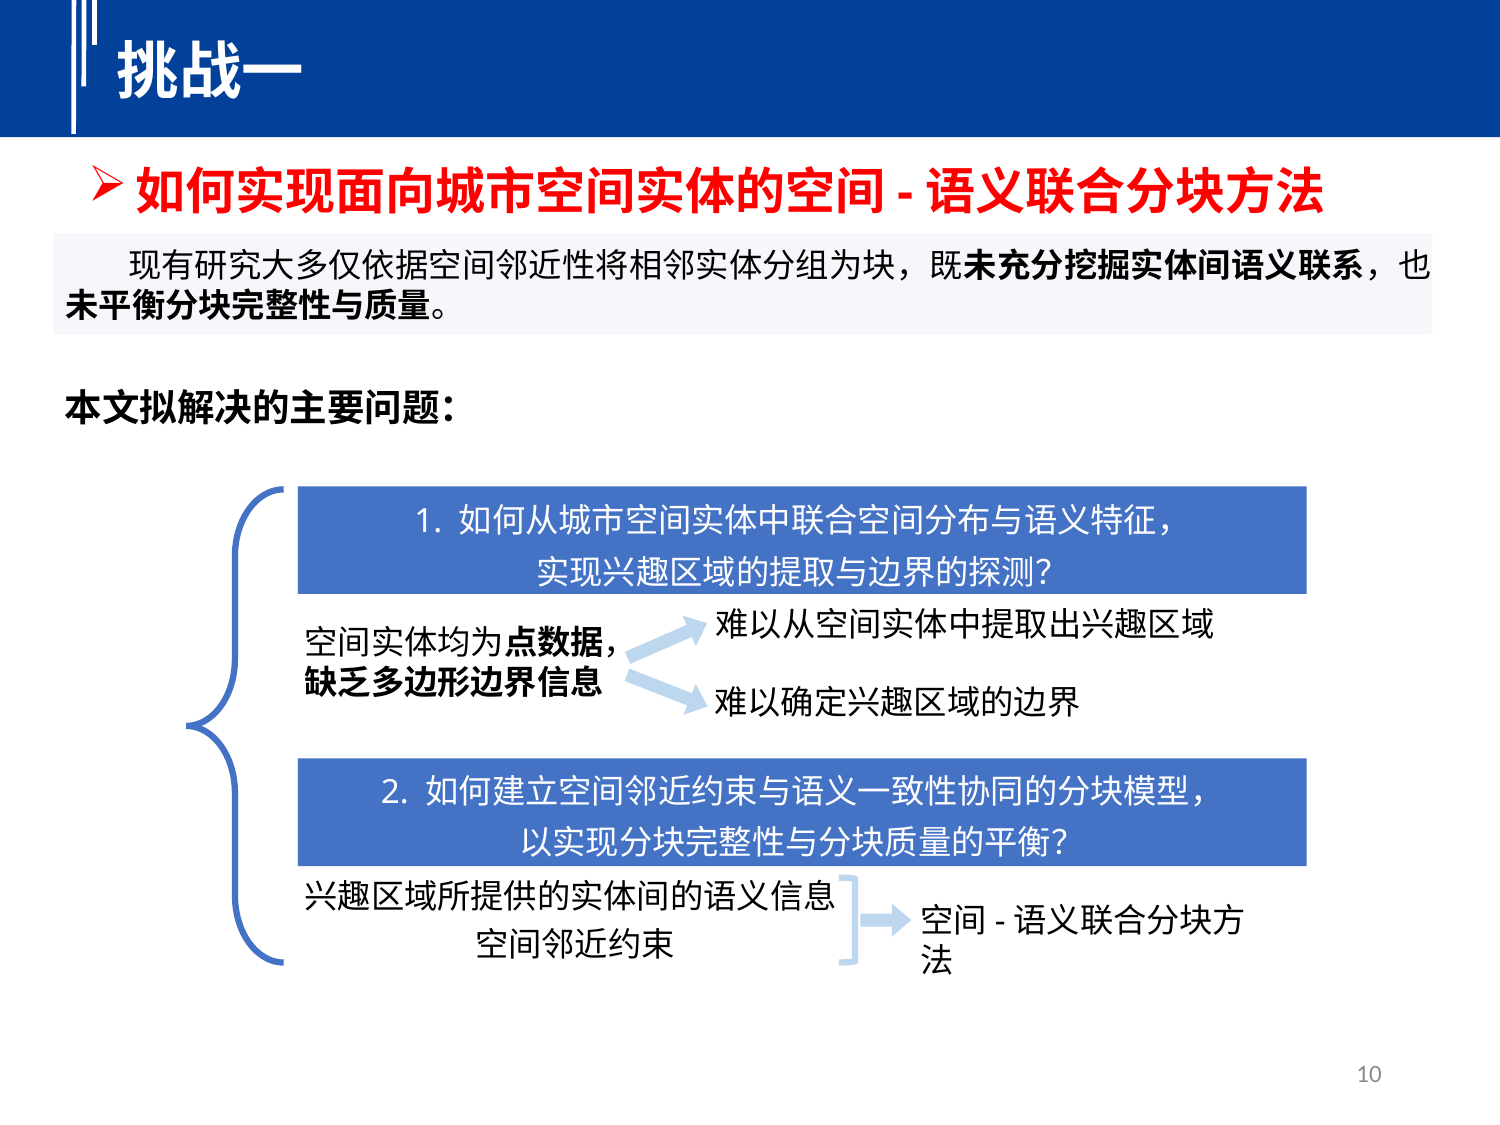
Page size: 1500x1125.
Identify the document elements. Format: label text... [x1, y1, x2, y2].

text_box [0, 0, 1500, 138]
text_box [186, 486, 1307, 972]
text_box 现有研究大多仅依据空间邻近性将相邻实体分组为块，既未充分挖掘实体间语义联系，也未平衡分块完整性与质量。 [52, 232, 1434, 336]
slide_number 10 [1059, 1042, 1397, 1103]
text_box 本文拟解决的主要问题： [40, 371, 502, 443]
text_box 如何实现面向城市空间实体的空间-语义联合分块方法 [73, 152, 1397, 222]
text_box 挑战一 [102, 23, 1471, 114]
